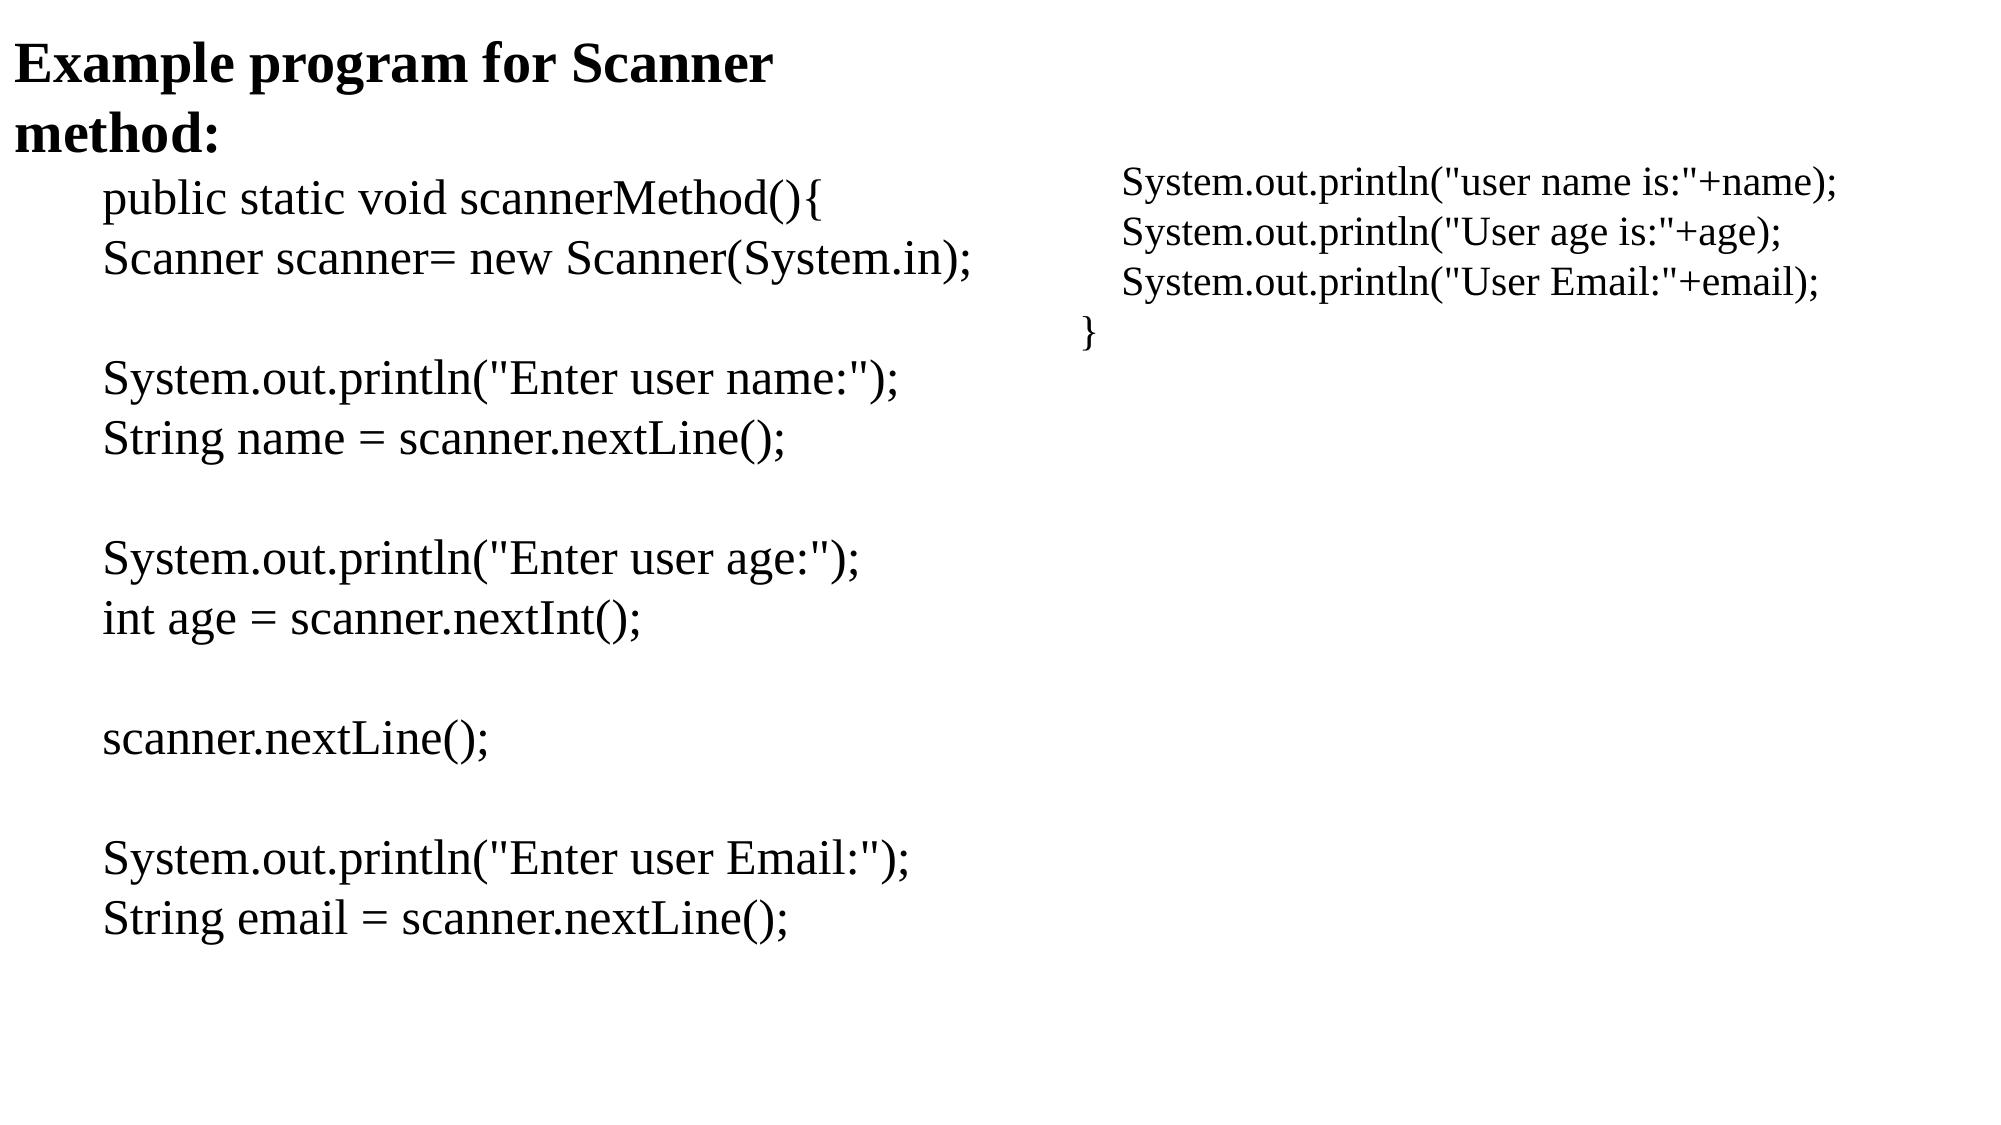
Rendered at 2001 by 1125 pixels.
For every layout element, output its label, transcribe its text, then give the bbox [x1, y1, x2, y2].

text_box Example program for Scanner method: public static void scannerMethod(){ Scanner scanner= new Scanner(System.in); System.out.println("Enter user name:"); String name = scanner.nextLine(); System.out.println("Enter user age:"); int age = scanner.nextInt(); scanner.nextLine(); System.out.println("Enter user Email:"); String email = scanner.nextLine(); [0, 17, 1000, 1012]
text_box System.out.println("user name is:"+name); System.out.println("User age is:"+age); System.out.println("User Email:"+email); } [1032, 96, 1882, 362]
